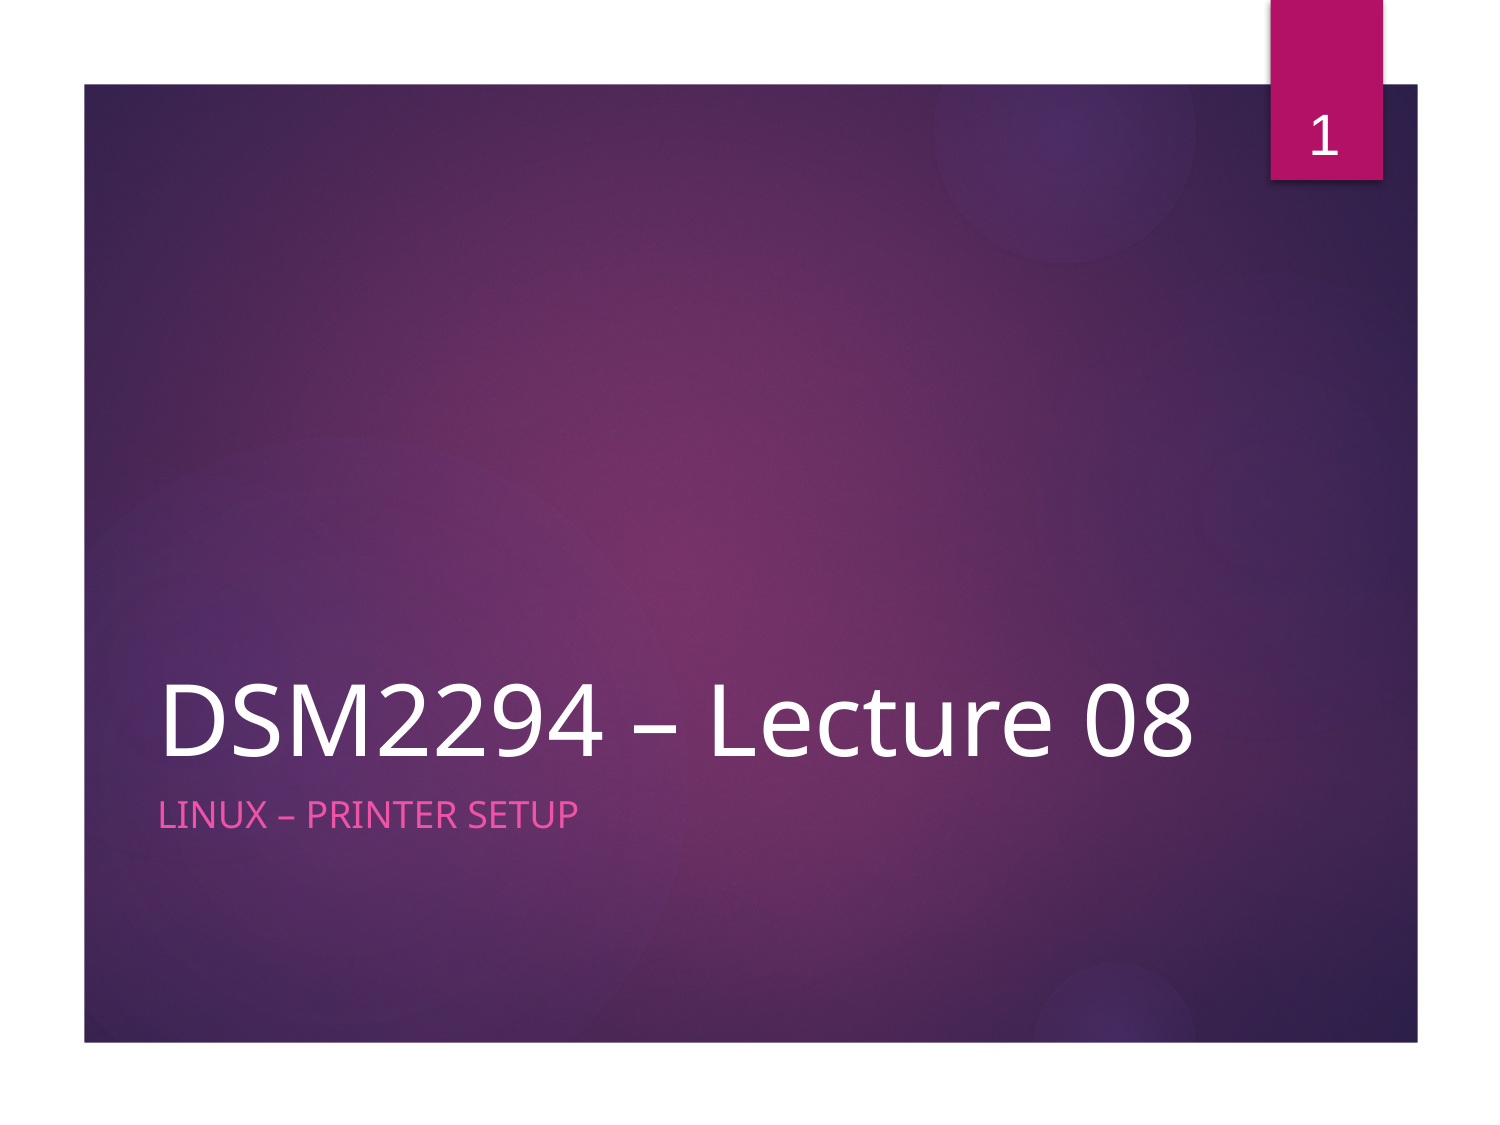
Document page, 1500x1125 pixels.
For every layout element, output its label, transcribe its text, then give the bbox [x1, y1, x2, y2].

slide_number 1 [1259, 48, 1390, 175]
title DSM2294 – Lecture 08 [142, 365, 1238, 784]
subtitle Linux – printer setup [142, 783, 1113, 925]
